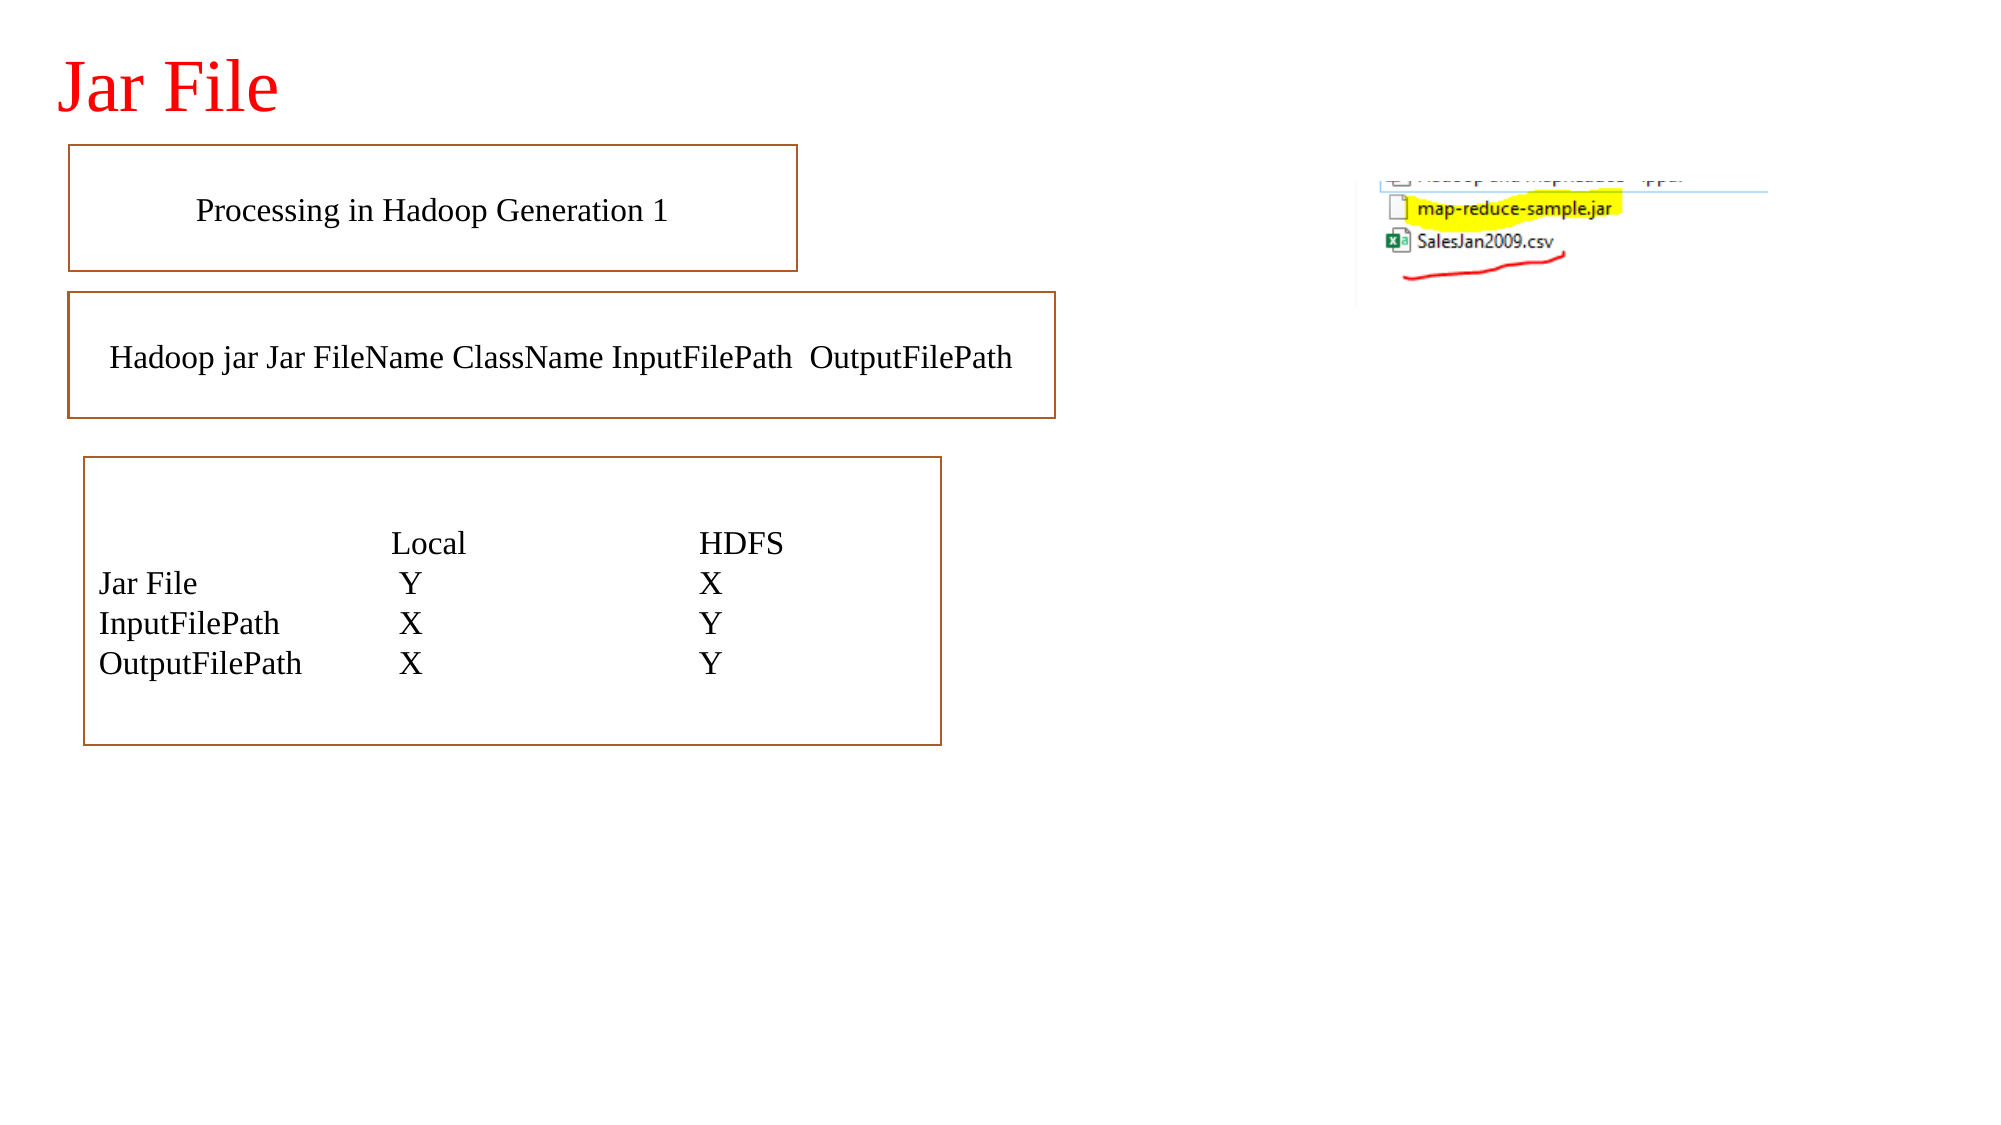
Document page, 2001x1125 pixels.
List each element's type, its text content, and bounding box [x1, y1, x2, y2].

text_box Local HDFS Jar File Y X InputFilePath X Y OutputFilePath X Y [83, 456, 942, 746]
picture [1355, 181, 1768, 308]
text_box Processing in Hadoop Generation 1 [68, 144, 798, 272]
text_box Hadoop jar Jar FileName ClassName InputFilePath OutputFilePath [67, 291, 1056, 419]
title Jar File [42, 23, 1954, 150]
